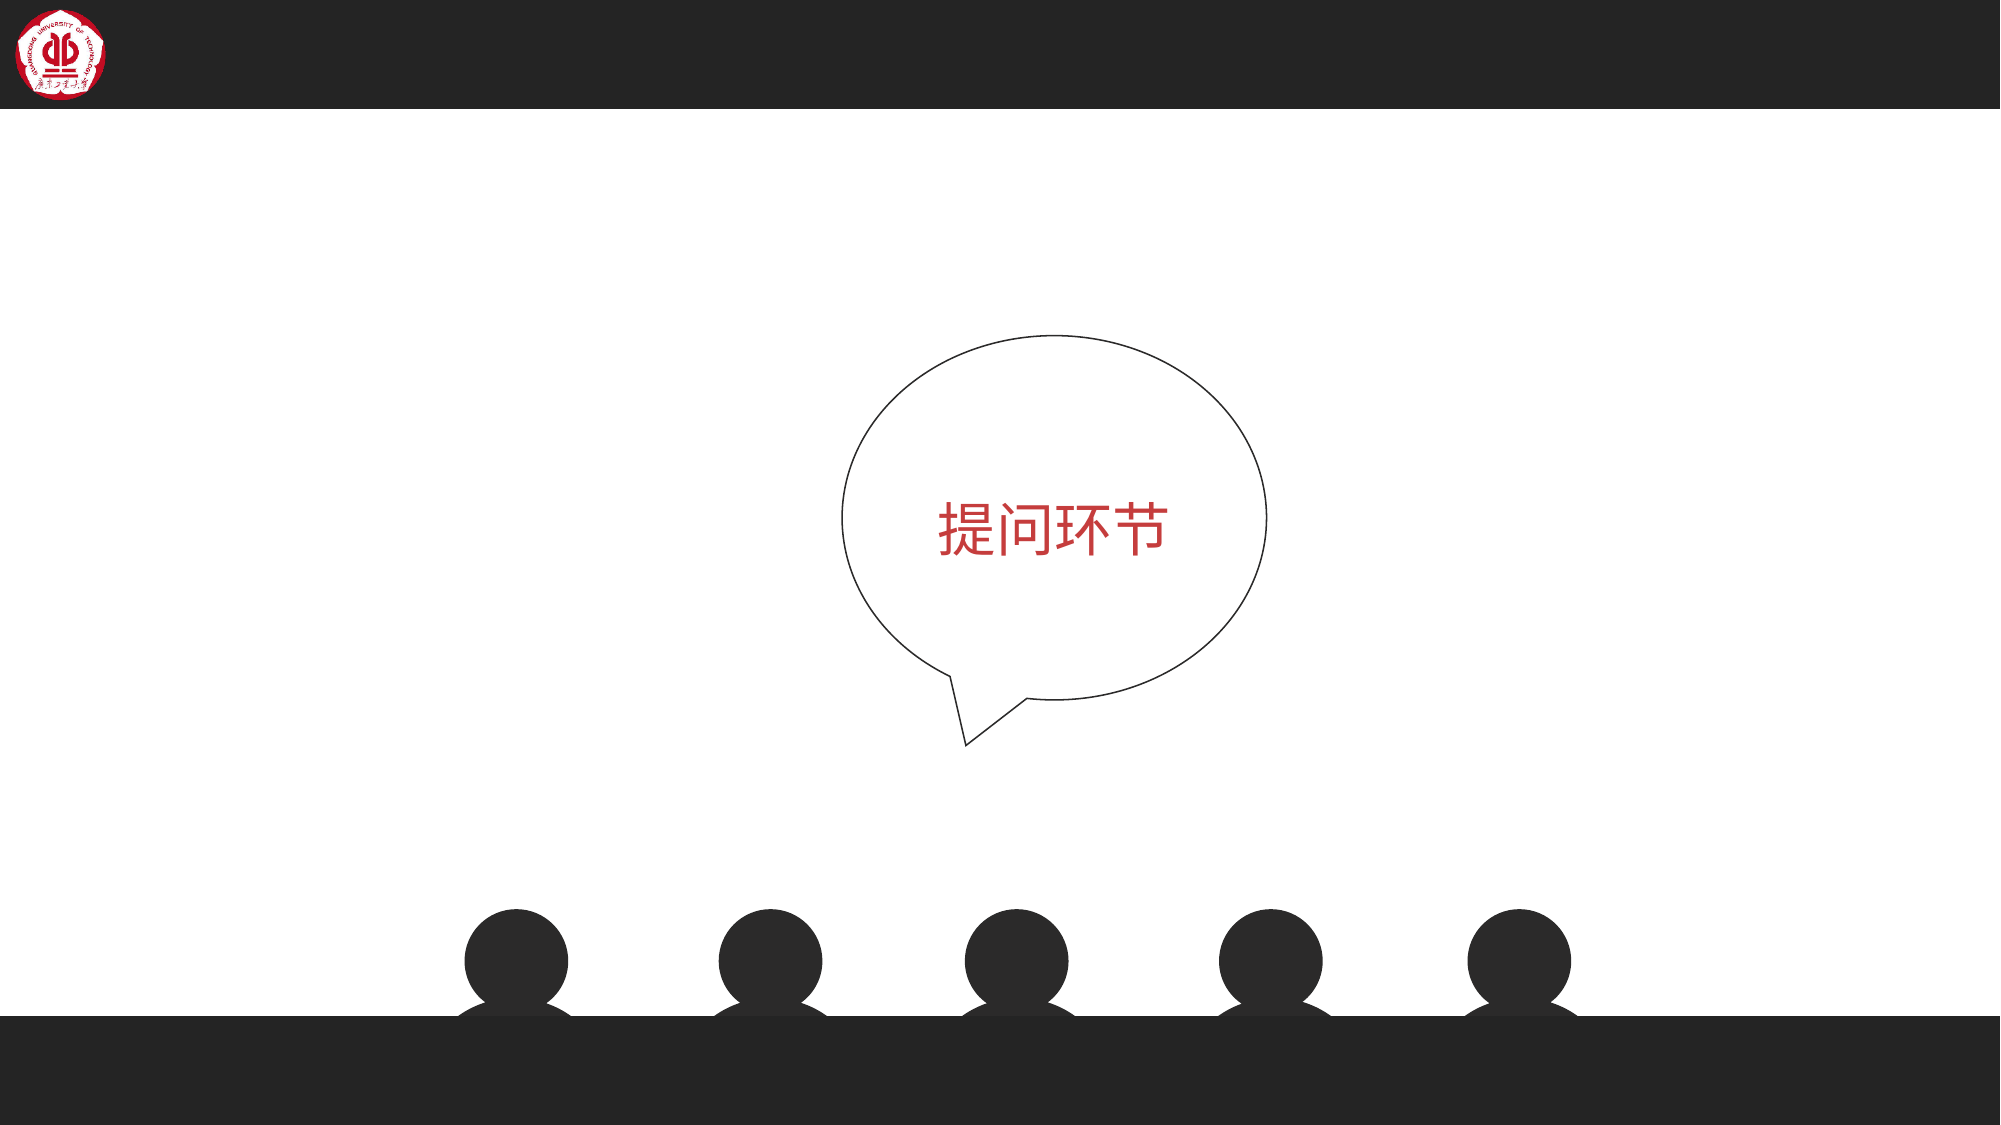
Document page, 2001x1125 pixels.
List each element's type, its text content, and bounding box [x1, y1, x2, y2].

text_box 标题 [965, 911, 1072, 1016]
text_box 标题 [461, 911, 568, 1016]
text_box 标题 [1468, 911, 1574, 1016]
text_box [0, 1016, 2000, 1125]
text_box 标题 [1221, 911, 1328, 1016]
text_box 提问环节 [842, 335, 1267, 746]
text_box 标题 [717, 911, 824, 1016]
text_box [0, 0, 2000, 109]
picture [10, 6, 110, 103]
